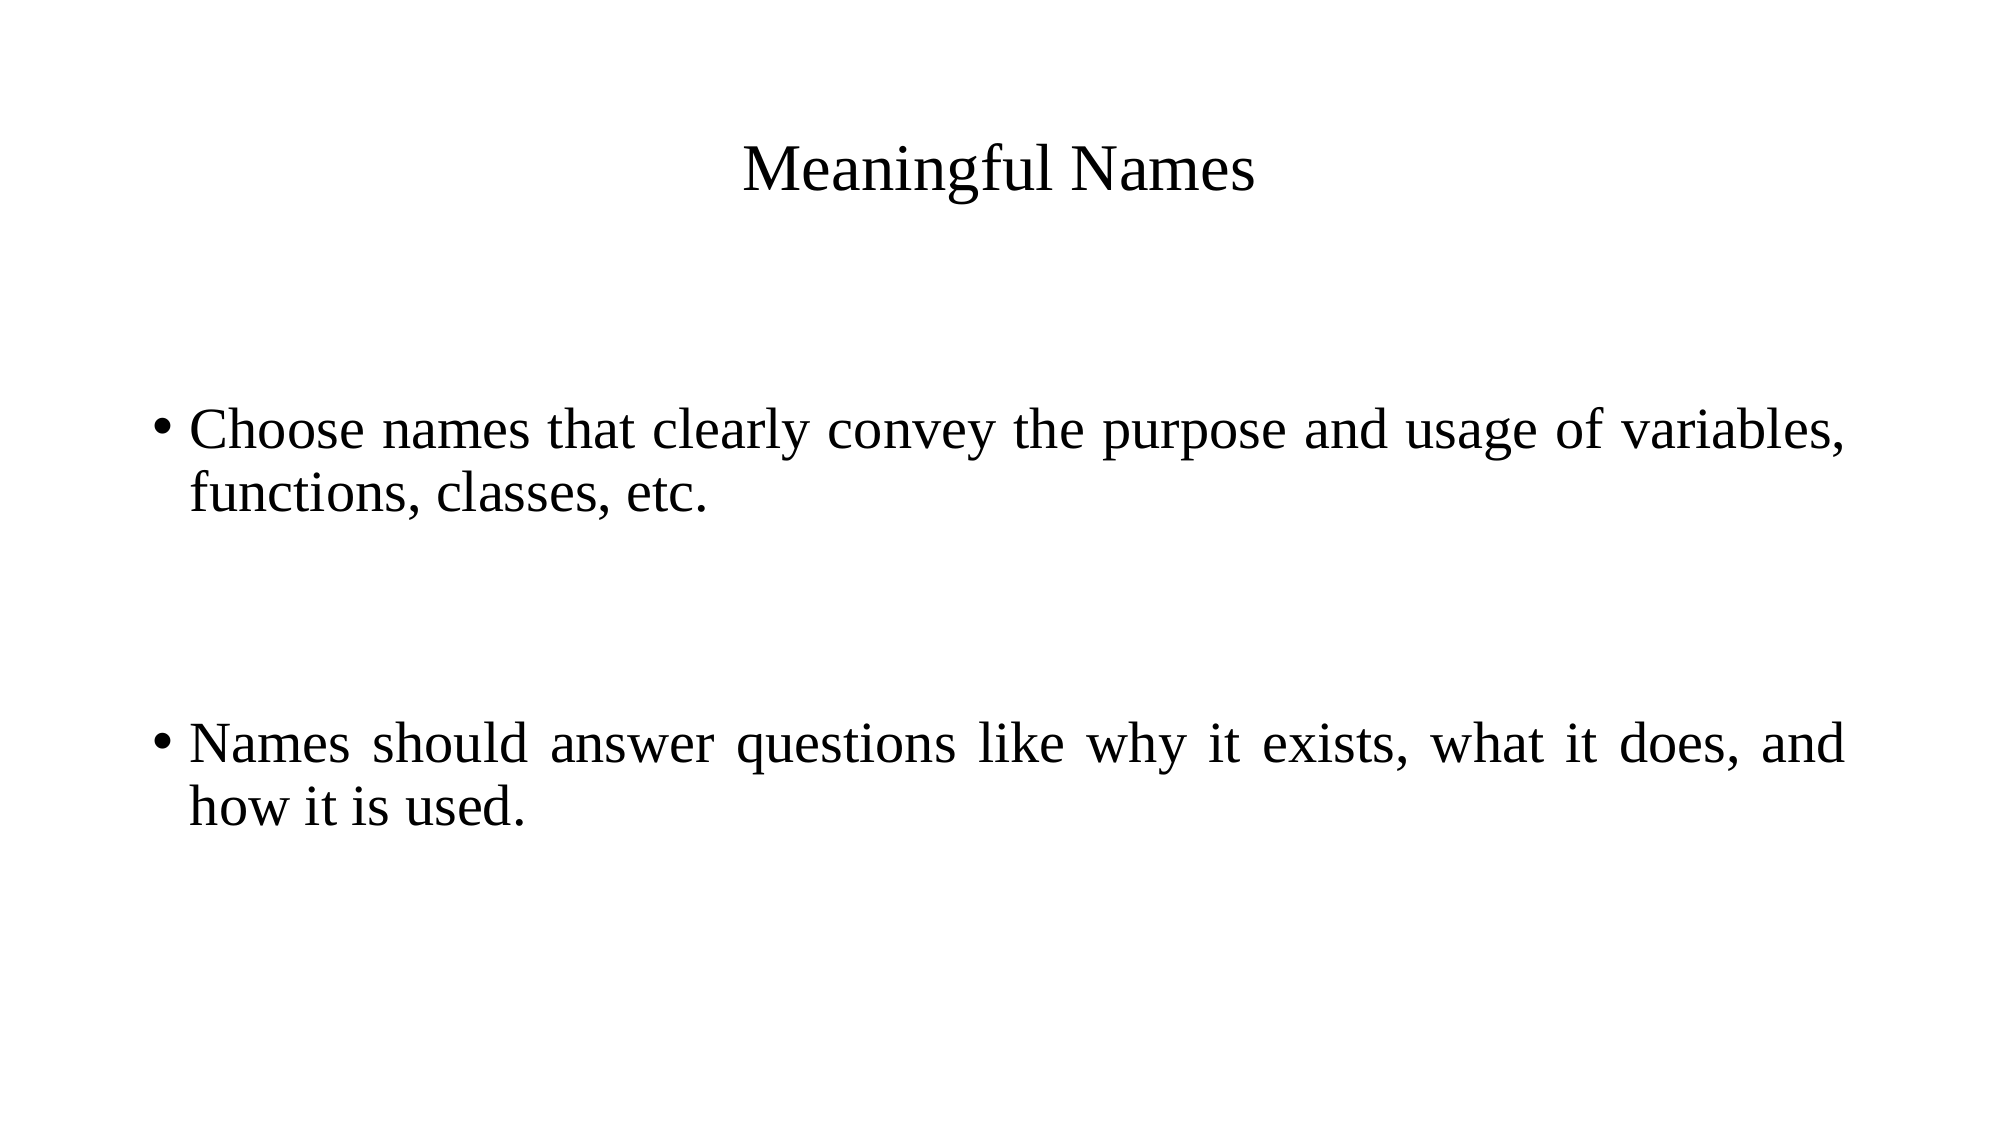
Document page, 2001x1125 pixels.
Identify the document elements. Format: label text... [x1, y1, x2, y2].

list Choose names that clearly convey the purpose and usage of variables, functions, classes, etc. Names should answer questions like why it exists, what it does, and how it is used. [137, 299, 1863, 1014]
title Meaningful Names [137, 59, 1863, 278]
